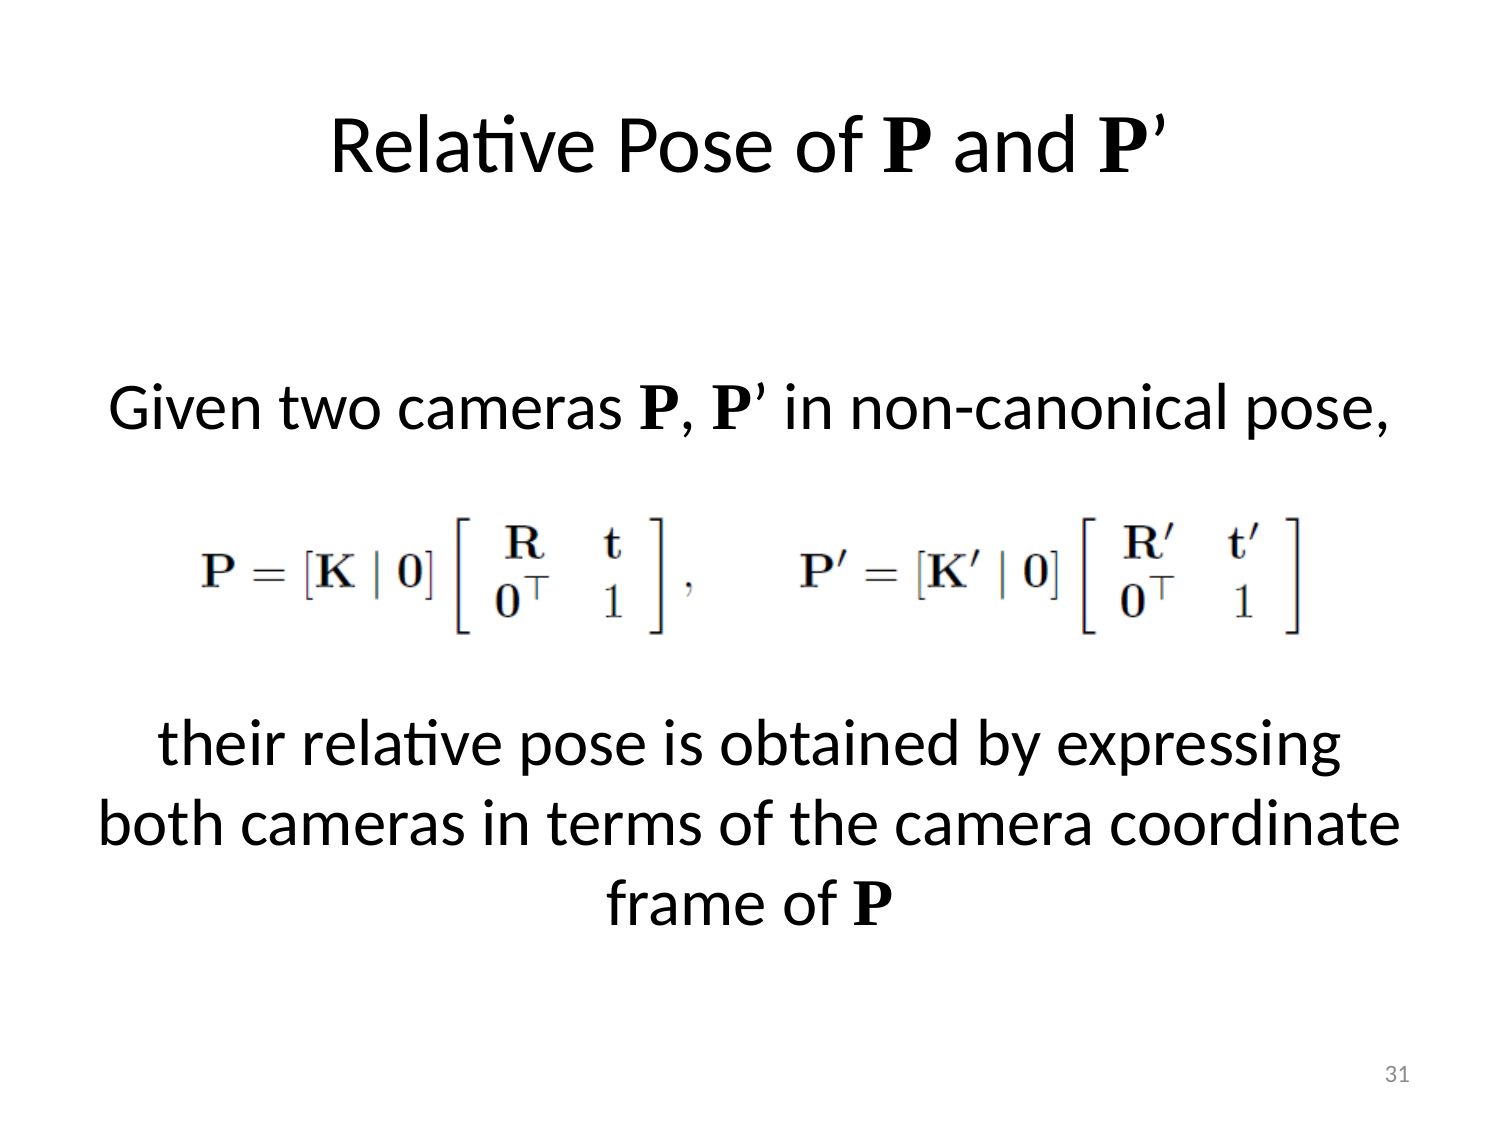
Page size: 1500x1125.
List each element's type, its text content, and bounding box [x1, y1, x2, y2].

picture [194, 502, 1311, 646]
title Relative Pose of P and P’ [75, 45, 1425, 233]
slide_number 31 [1074, 1042, 1425, 1103]
list Given two cameras P, P’ in non-canonical pose, their relative pose is obtained by expressing both cameras in terms of the camera coordinate frame of P [75, 262, 1425, 1005]
